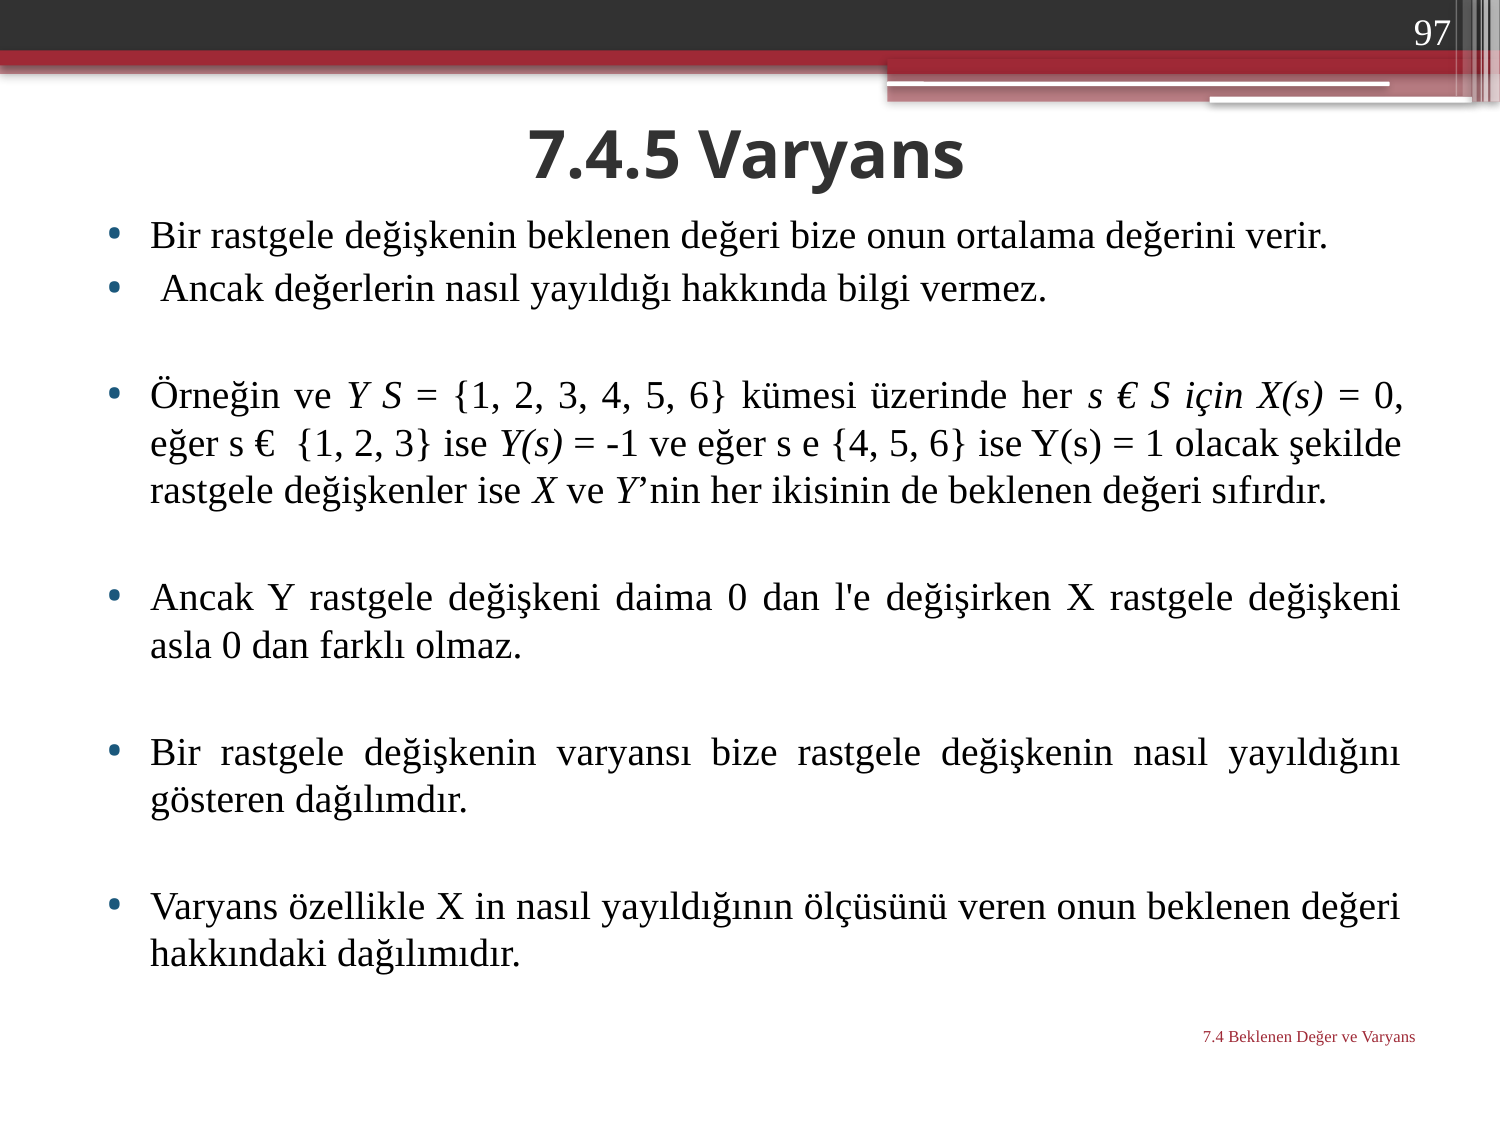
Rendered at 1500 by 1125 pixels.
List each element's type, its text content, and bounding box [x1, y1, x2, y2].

list Bir rastgele değişkenin beklenen değeri bize onun ortalama değerini verir. Ancak değerlerin nasıl yayıldığı hakkında bilgi vermez. Örneğin ve Y S = {1, 2, 3, 4, 5, 6} kümesi üzerinde her s € S için X(s) = 0, eğer s € {1, 2, 3} ise Y(s) = -1 ve eğer s e {4, 5, 6} ise Y(s) = 1 olacak şekilde rastgele değişkenler ise X ve Y’nin her ikisinin de beklenen değeri sıfırdır. Ancak Y rastgele değişkeni daima 0 dan l'e değişirken X rastgele değişkeni asla 0 dan farklı olmaz. Bir rastgele değişkenin varyansı bize rastgele değişkenin nasıl yayıldığını gösteren dağılımdır. Varyans özellikle X in nasıl yayıldığının ölçüsünü veren onun beklenen değeri hakkındaki dağılımıdır. [78, 201, 1419, 1029]
slide_number 97 [1341, 0, 1466, 61]
title 7.4.5 Varyans [171, 101, 1324, 201]
footer 7.4 Beklenen Değer ve Varyans [856, 1018, 1431, 1079]
